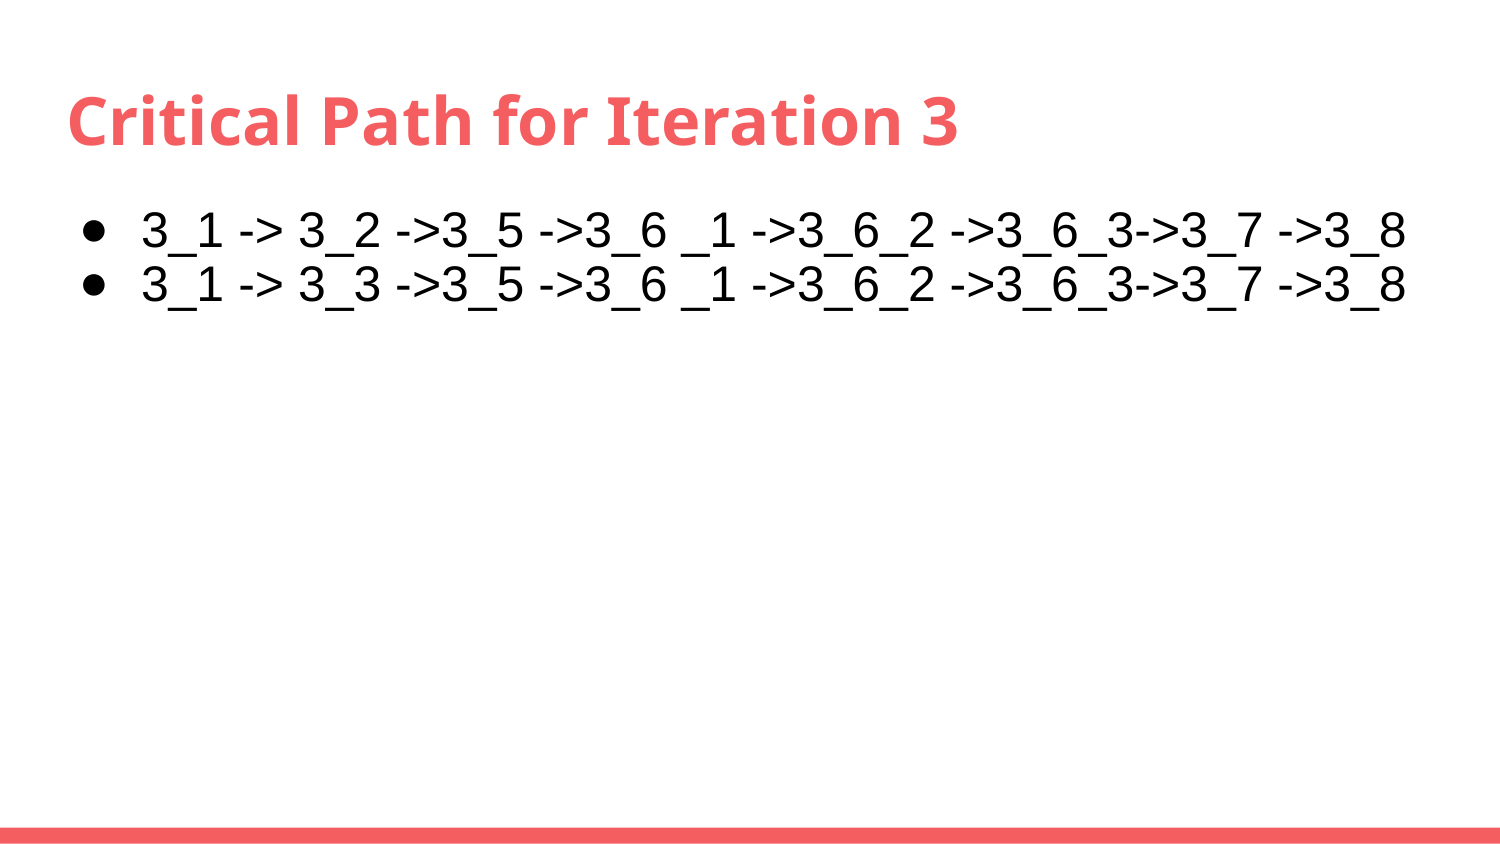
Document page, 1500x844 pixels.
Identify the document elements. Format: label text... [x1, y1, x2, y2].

list 3_1 -> 3_2 ->3_5 ->3_6 _1 ->3_6_2 ->3_6_3->3_7 ->3_8 3_1 -> 3_3 ->3_5 ->3_6 _1 ->3_6_2 ->3_6_3->3_7 ->3_8 [51, 189, 1449, 750]
title Critical Path for Iteration 3 [51, 64, 1449, 167]
